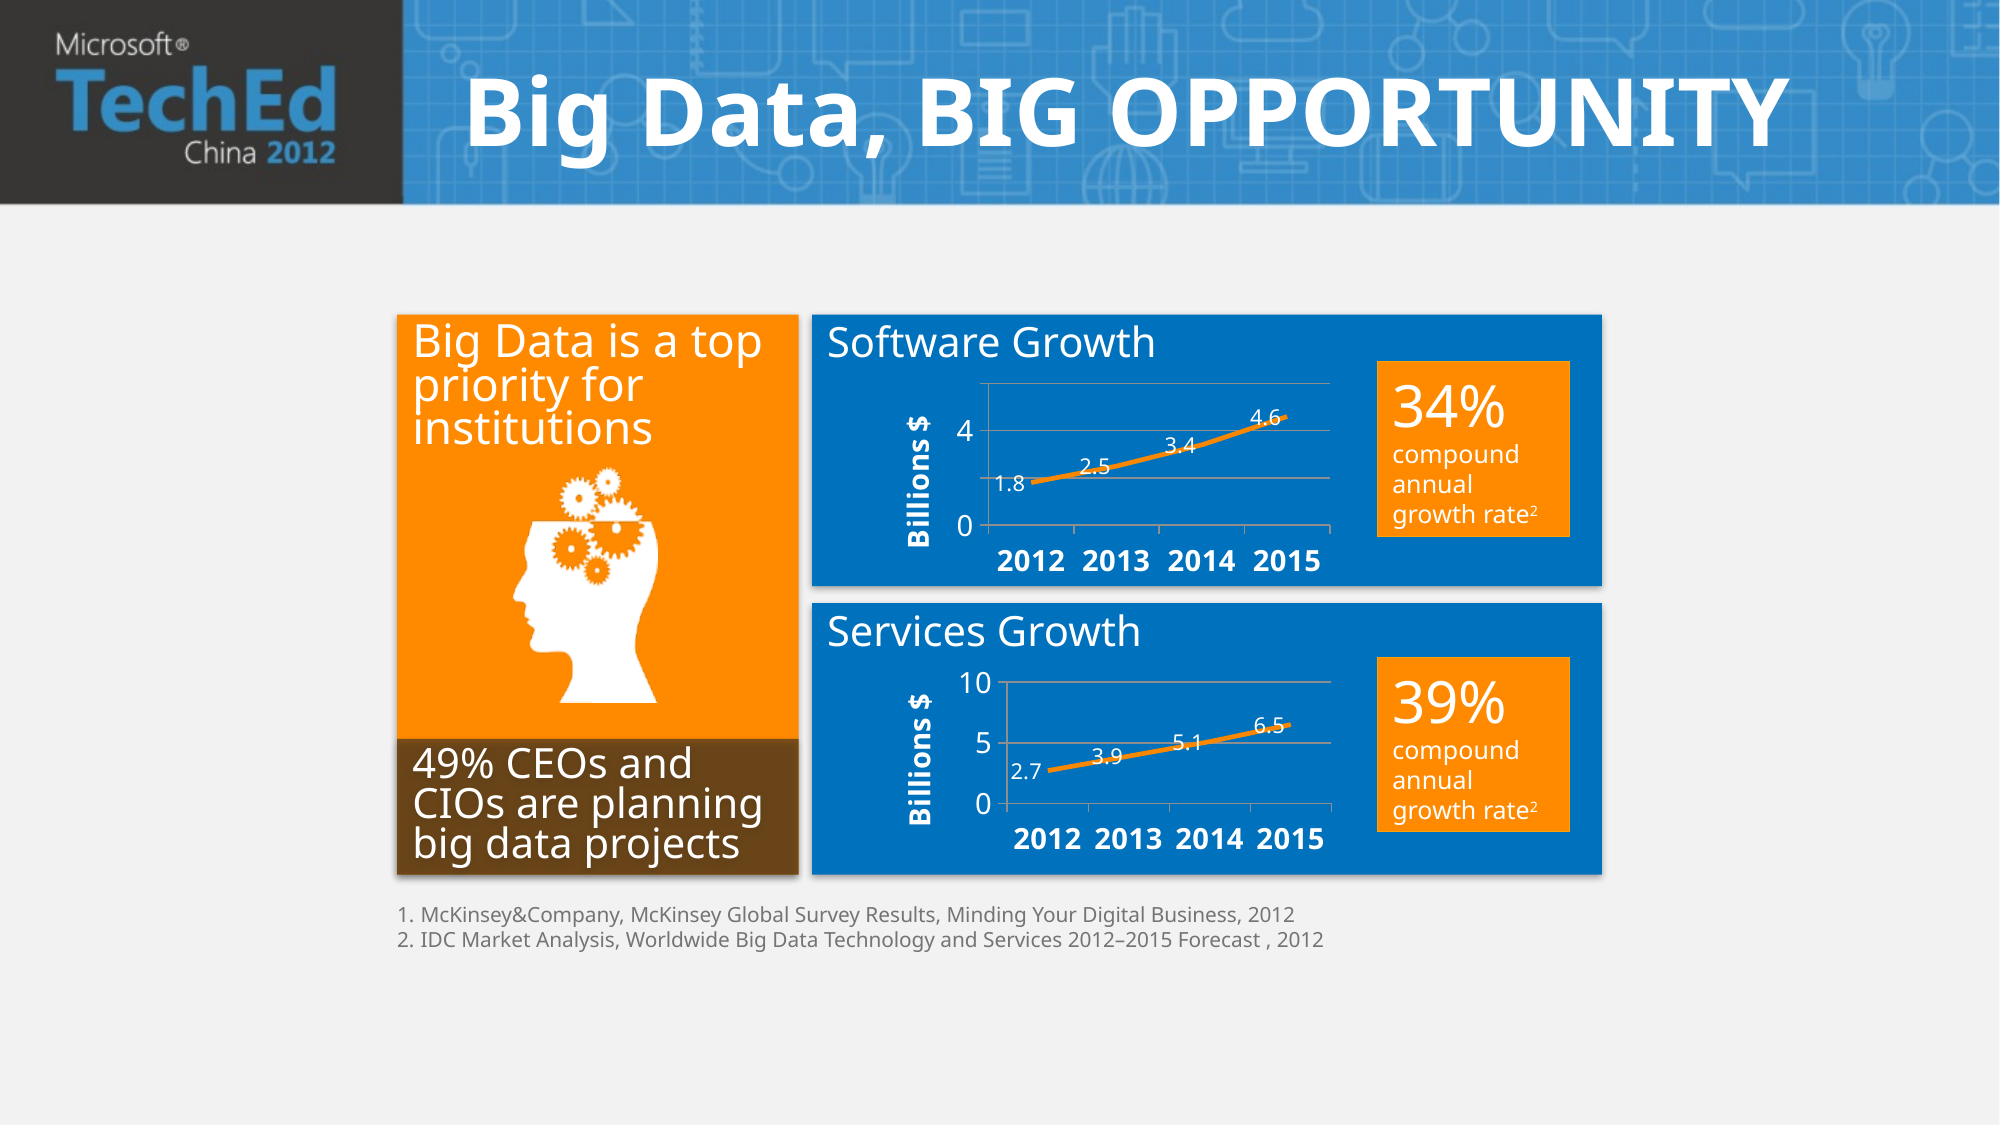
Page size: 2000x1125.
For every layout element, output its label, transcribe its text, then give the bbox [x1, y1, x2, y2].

text_box McKinsey&Company, McKinsey Global Survey Results, Minding Your Digital Business, 2012 IDC Market Analysis, Worldwide Big Data Technology and Services 2012–2015 Forecast , 2012 [382, 894, 1432, 959]
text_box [811, 602, 1603, 875]
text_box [396, 314, 799, 875]
text_box Big Data, BIG OPPORTUNITY [447, 15, 1967, 203]
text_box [811, 314, 1603, 587]
picture [0, 0, 2000, 1125]
